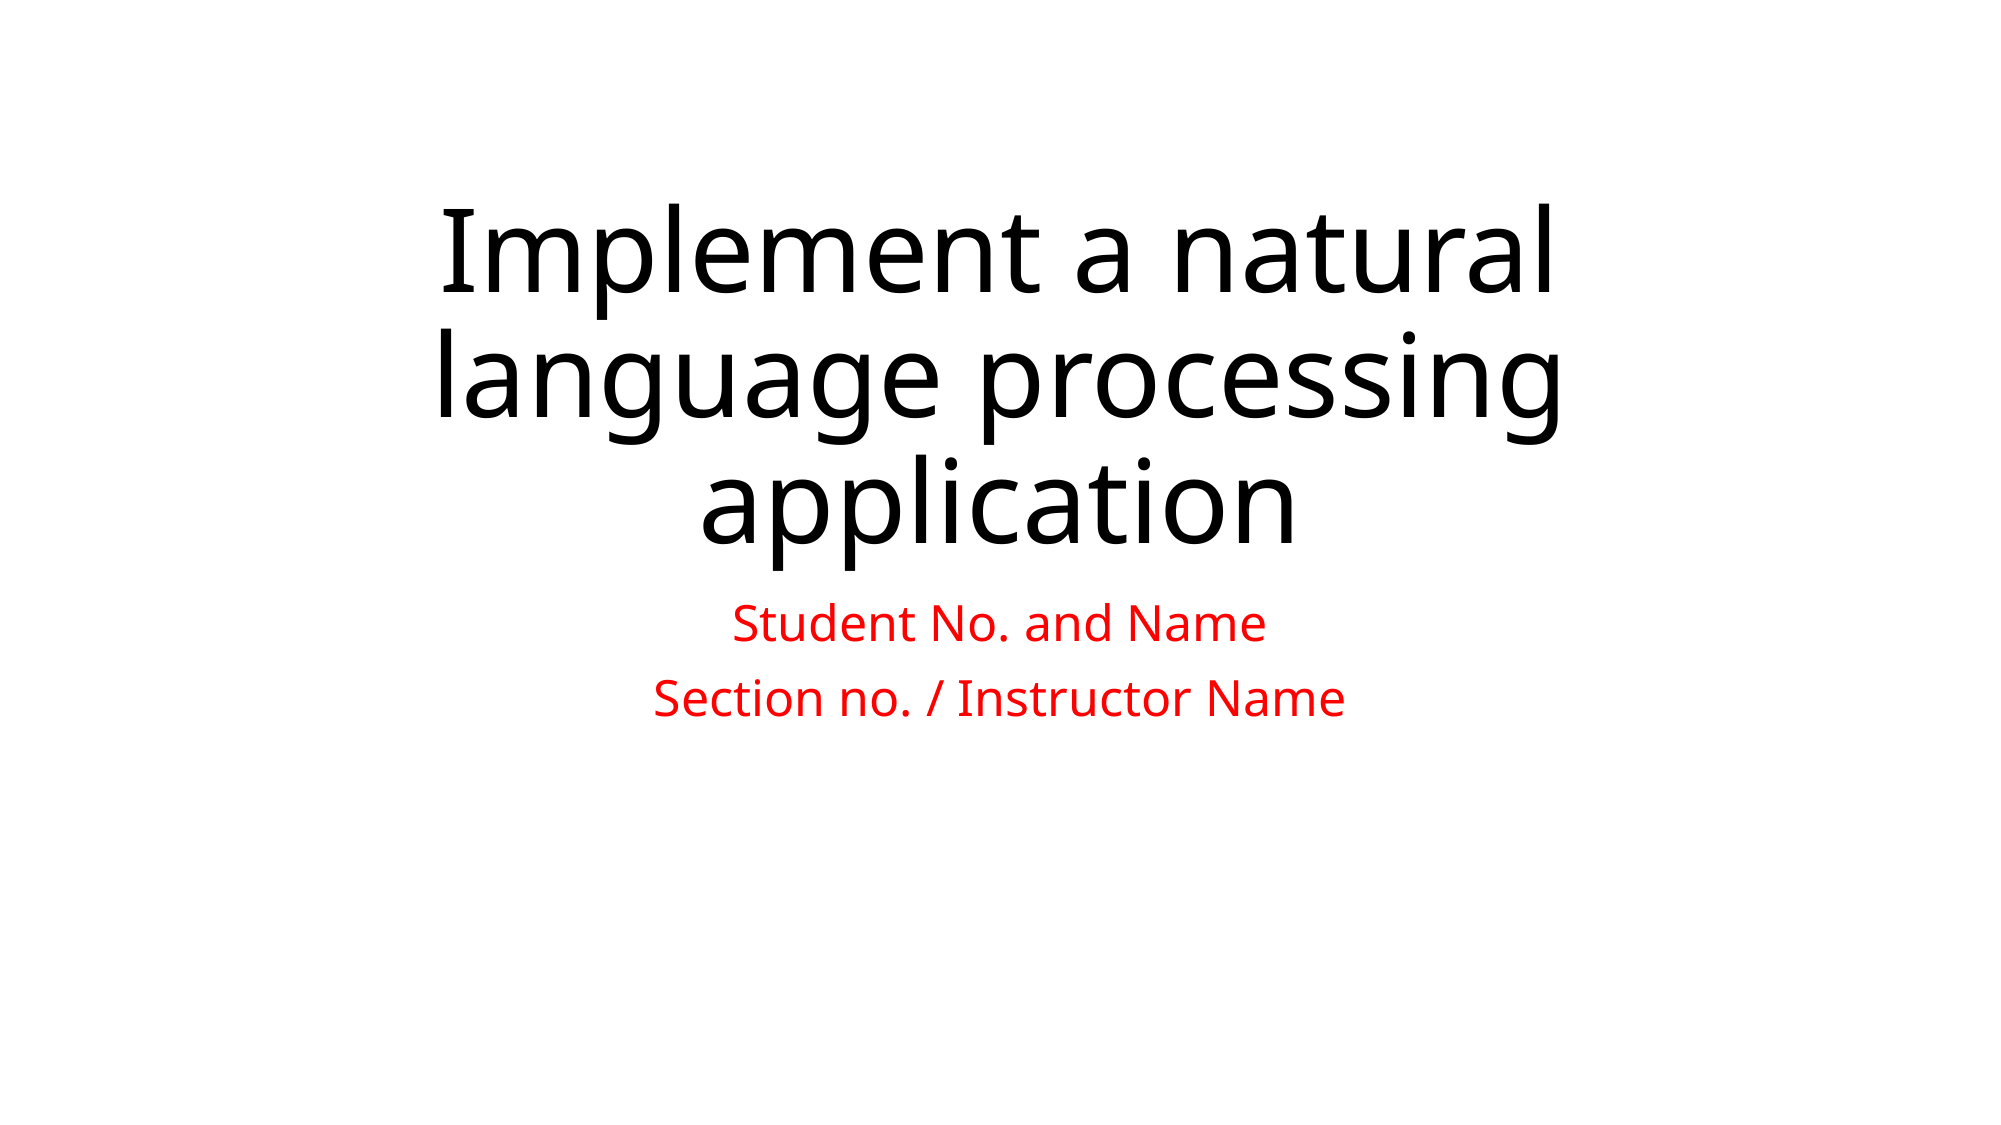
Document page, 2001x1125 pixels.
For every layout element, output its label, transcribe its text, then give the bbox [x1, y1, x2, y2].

title Implement a natural language processing application [249, 184, 1750, 576]
subtitle Student No. and Name Section no. / Instructor Name [249, 590, 1750, 863]
